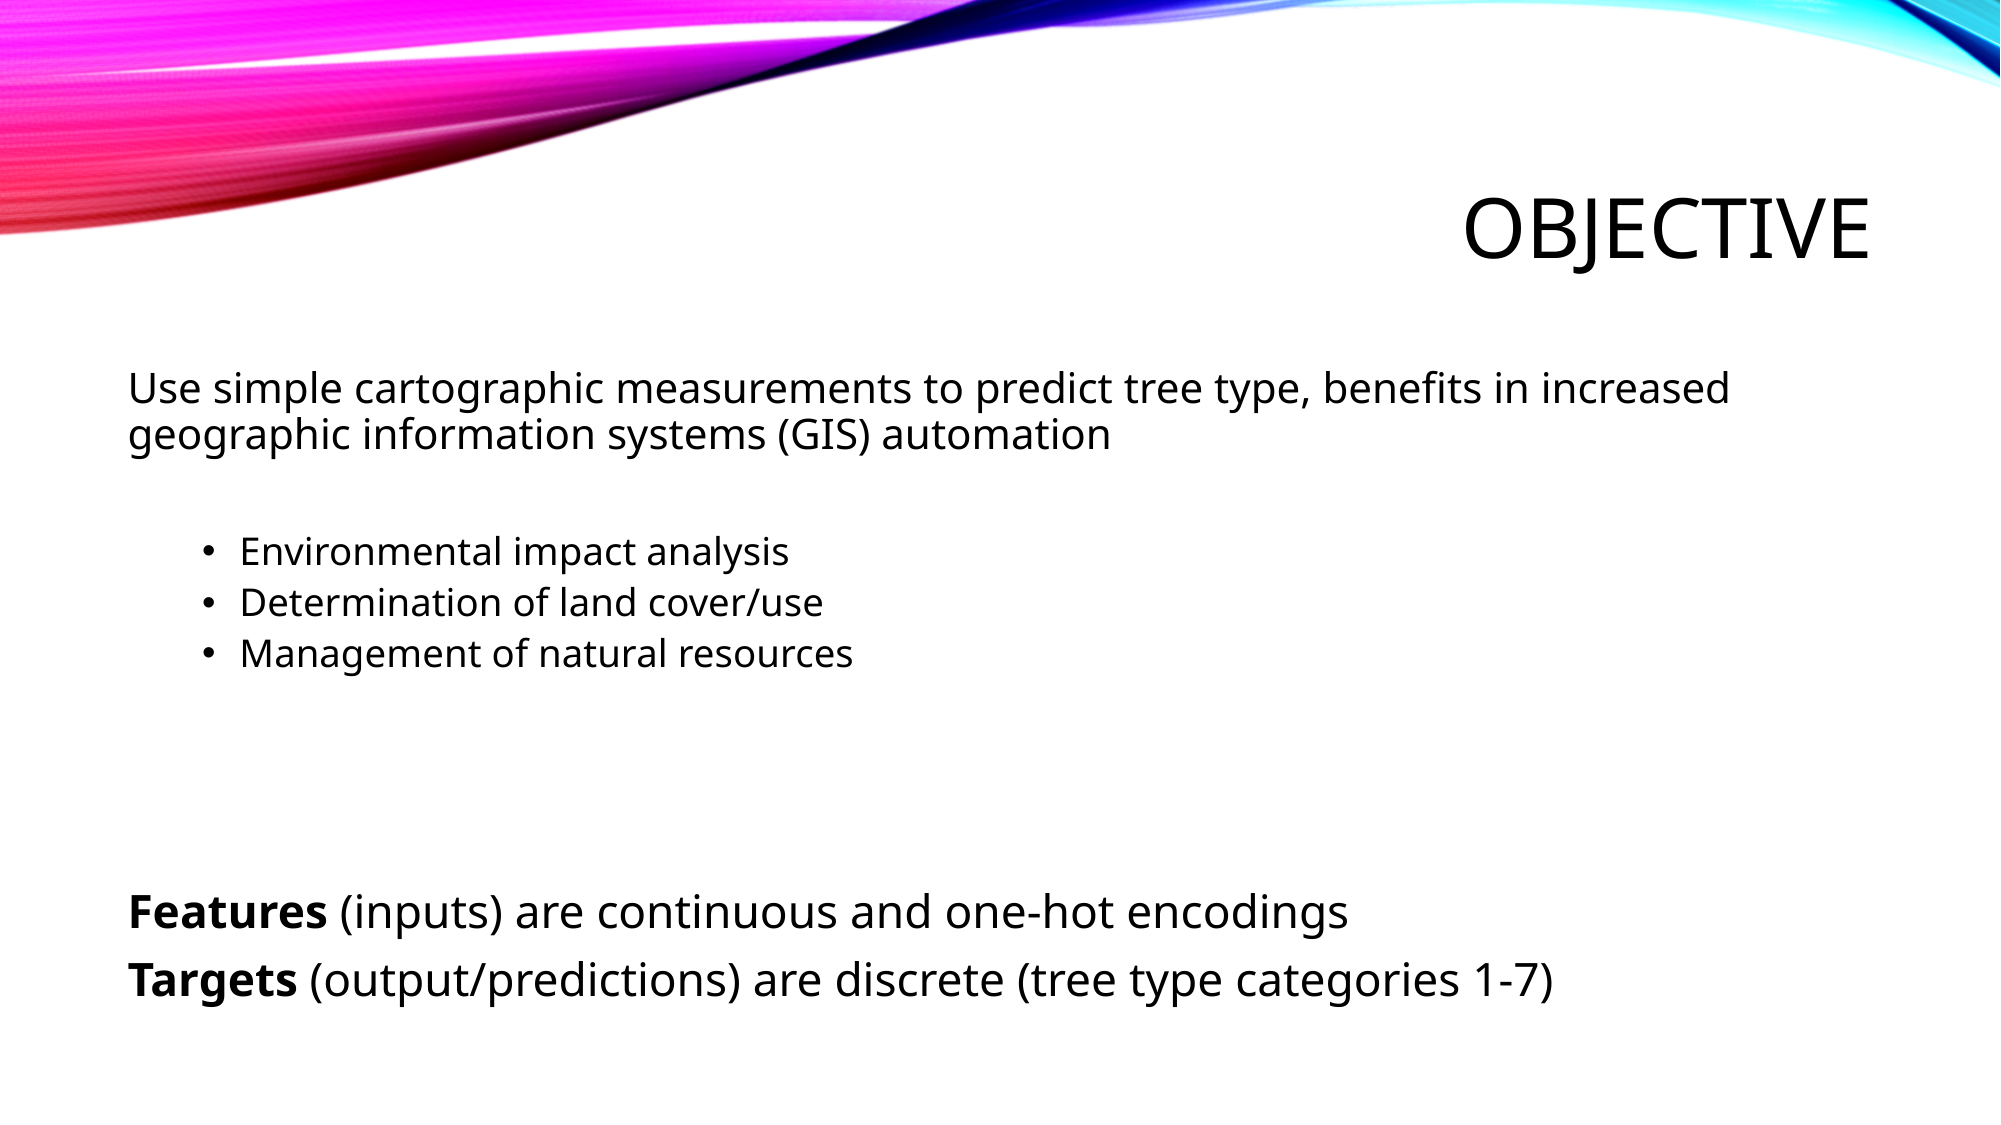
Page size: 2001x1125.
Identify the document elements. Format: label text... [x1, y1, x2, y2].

list Use simple cartographic measurements to predict tree type, benefits in increased geographic information systems (GIS) automation Environmental impact analysis Determination of land cover/use Management of natural resources Features (inputs) are continuous and one-hot encodings Targets (output/predictions) are discrete (tree type categories 1-7) [112, 360, 1888, 1021]
picture [1890, 0, 2000, 75]
picture [0, 0, 2000, 237]
picture [1910, 0, 2000, 45]
title Objective [474, 125, 1888, 338]
